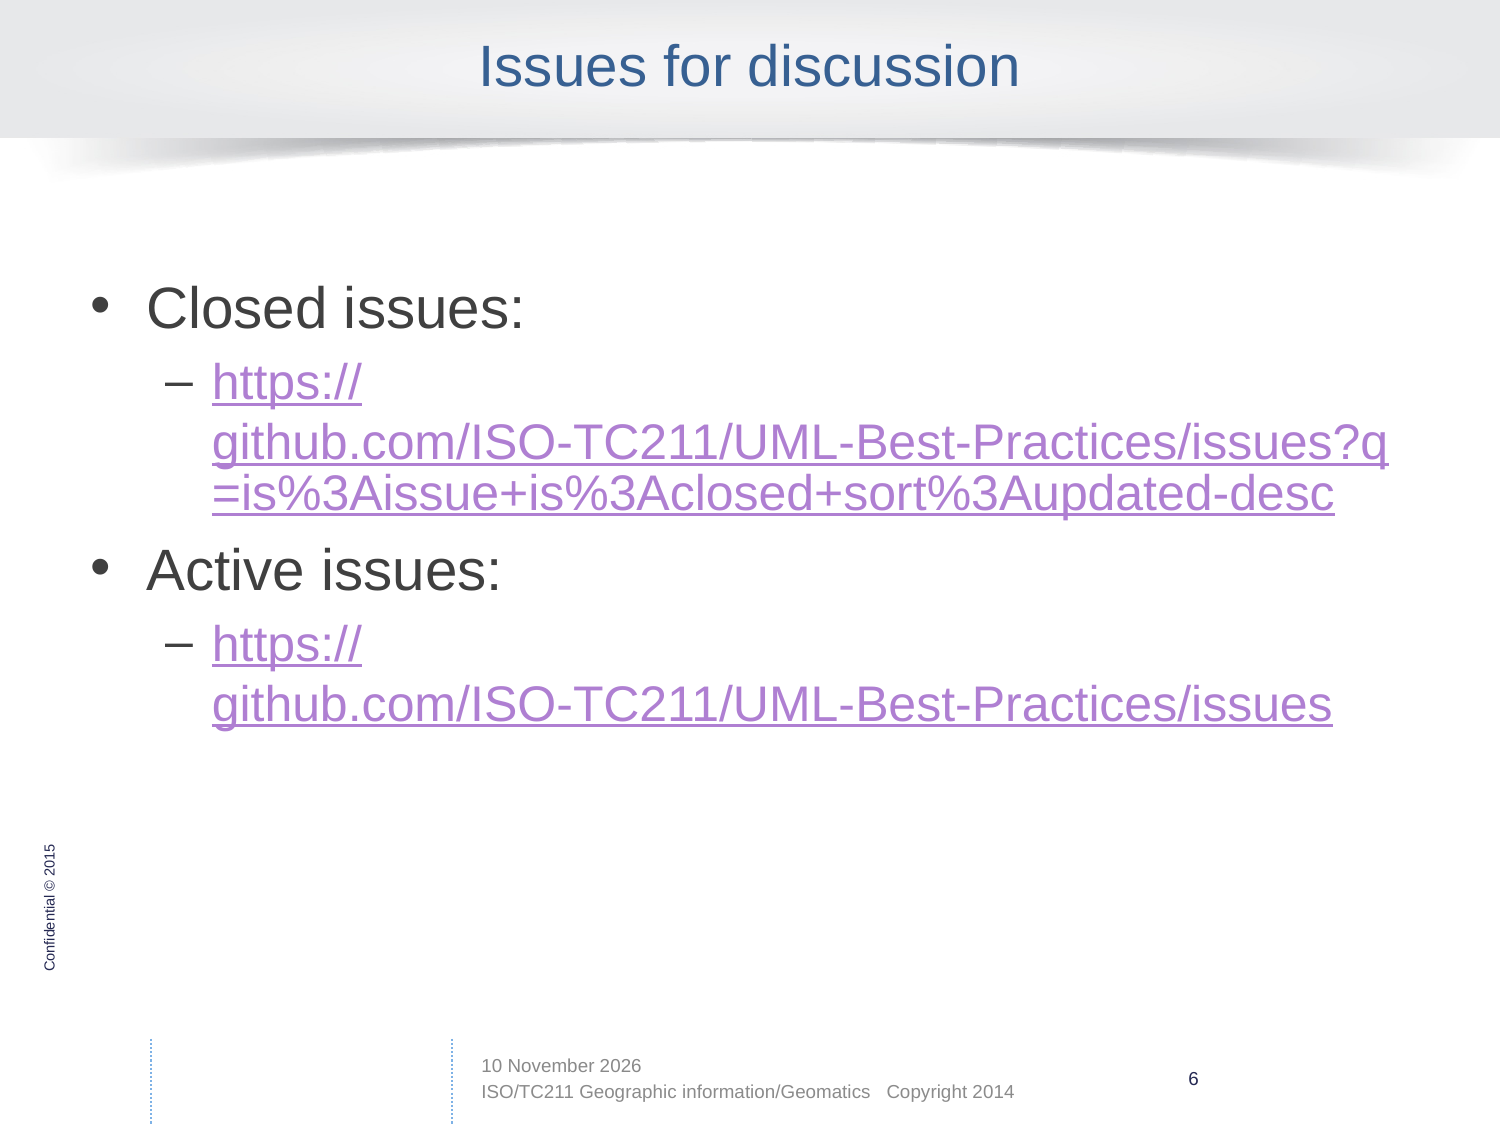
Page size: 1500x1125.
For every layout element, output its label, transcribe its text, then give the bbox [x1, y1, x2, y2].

list Closed issues: https://github.com/ISO-TC211/UML-Best-Practices/issues?q=is%3Aissue+is%3Aclosed+sort%3Aupdated-desc Active issues: https://github.com/ISO-TC211/UML-Best-Practices/issues [75, 262, 1425, 1005]
picture [0, 0, 1500, 209]
title Issues for discussion [75, 1, 1425, 125]
